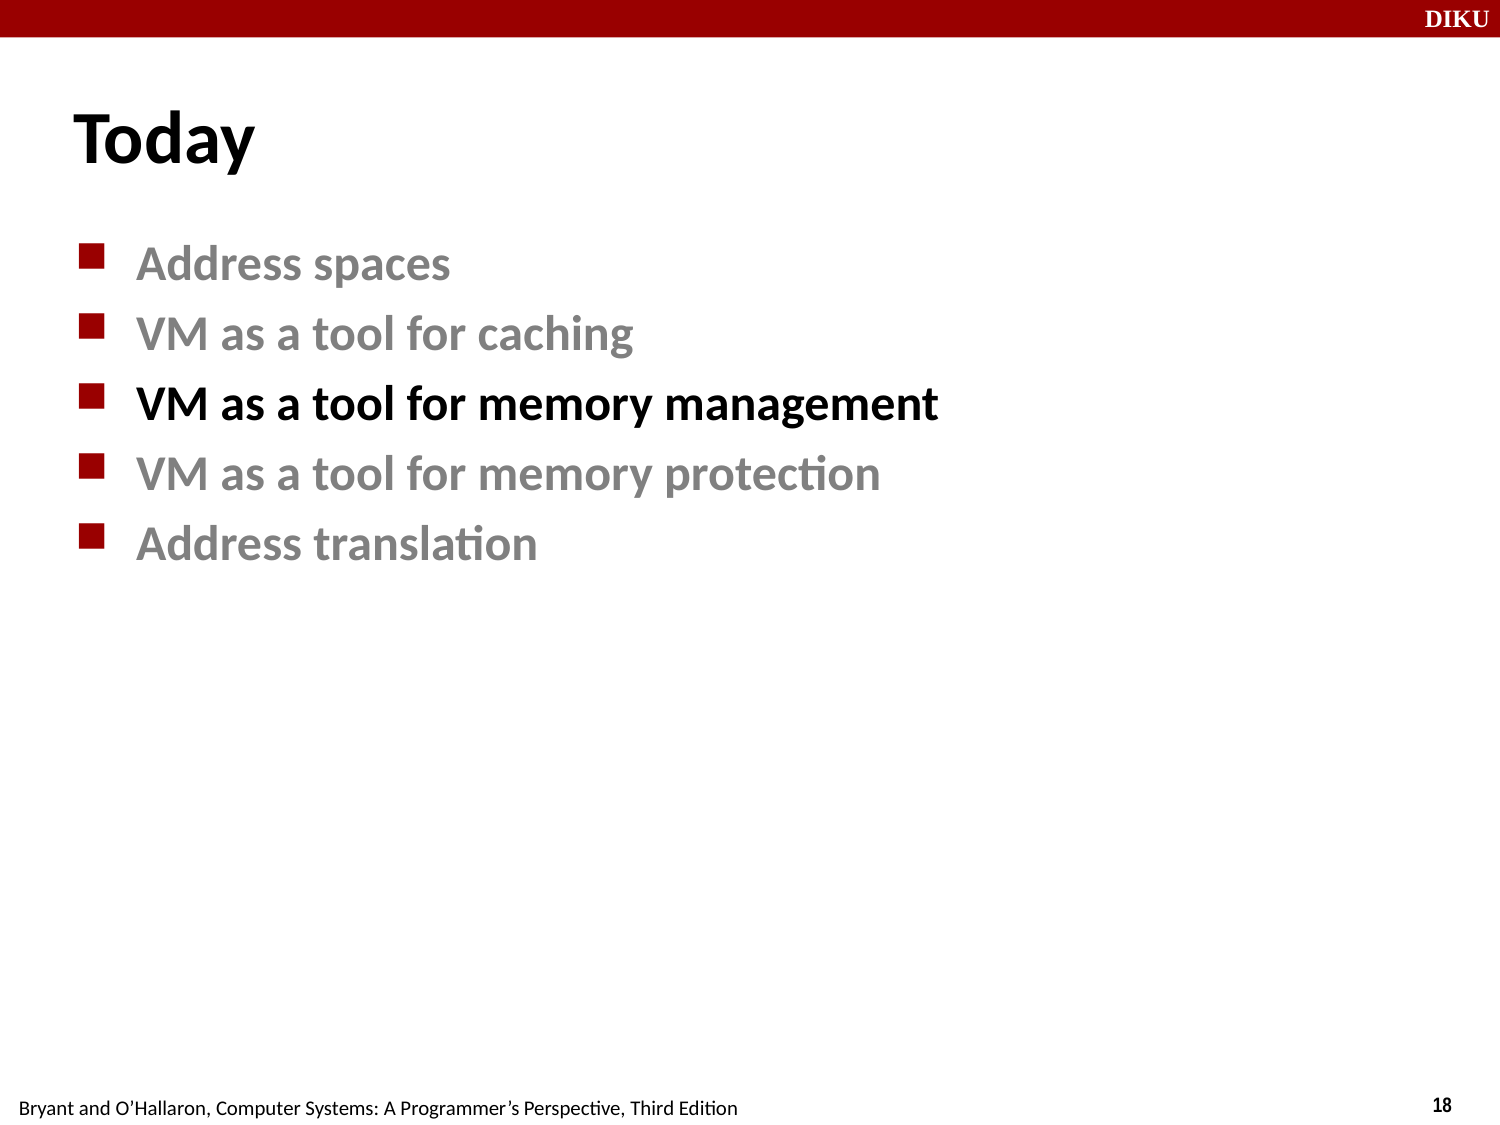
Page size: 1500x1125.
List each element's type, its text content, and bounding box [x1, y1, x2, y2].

text_box Today [58, 71, 1304, 197]
text_box Address spaces VM as a tool for caching VM as a tool for memory management VM as a tool for memory protection Address translation [65, 223, 1361, 1039]
